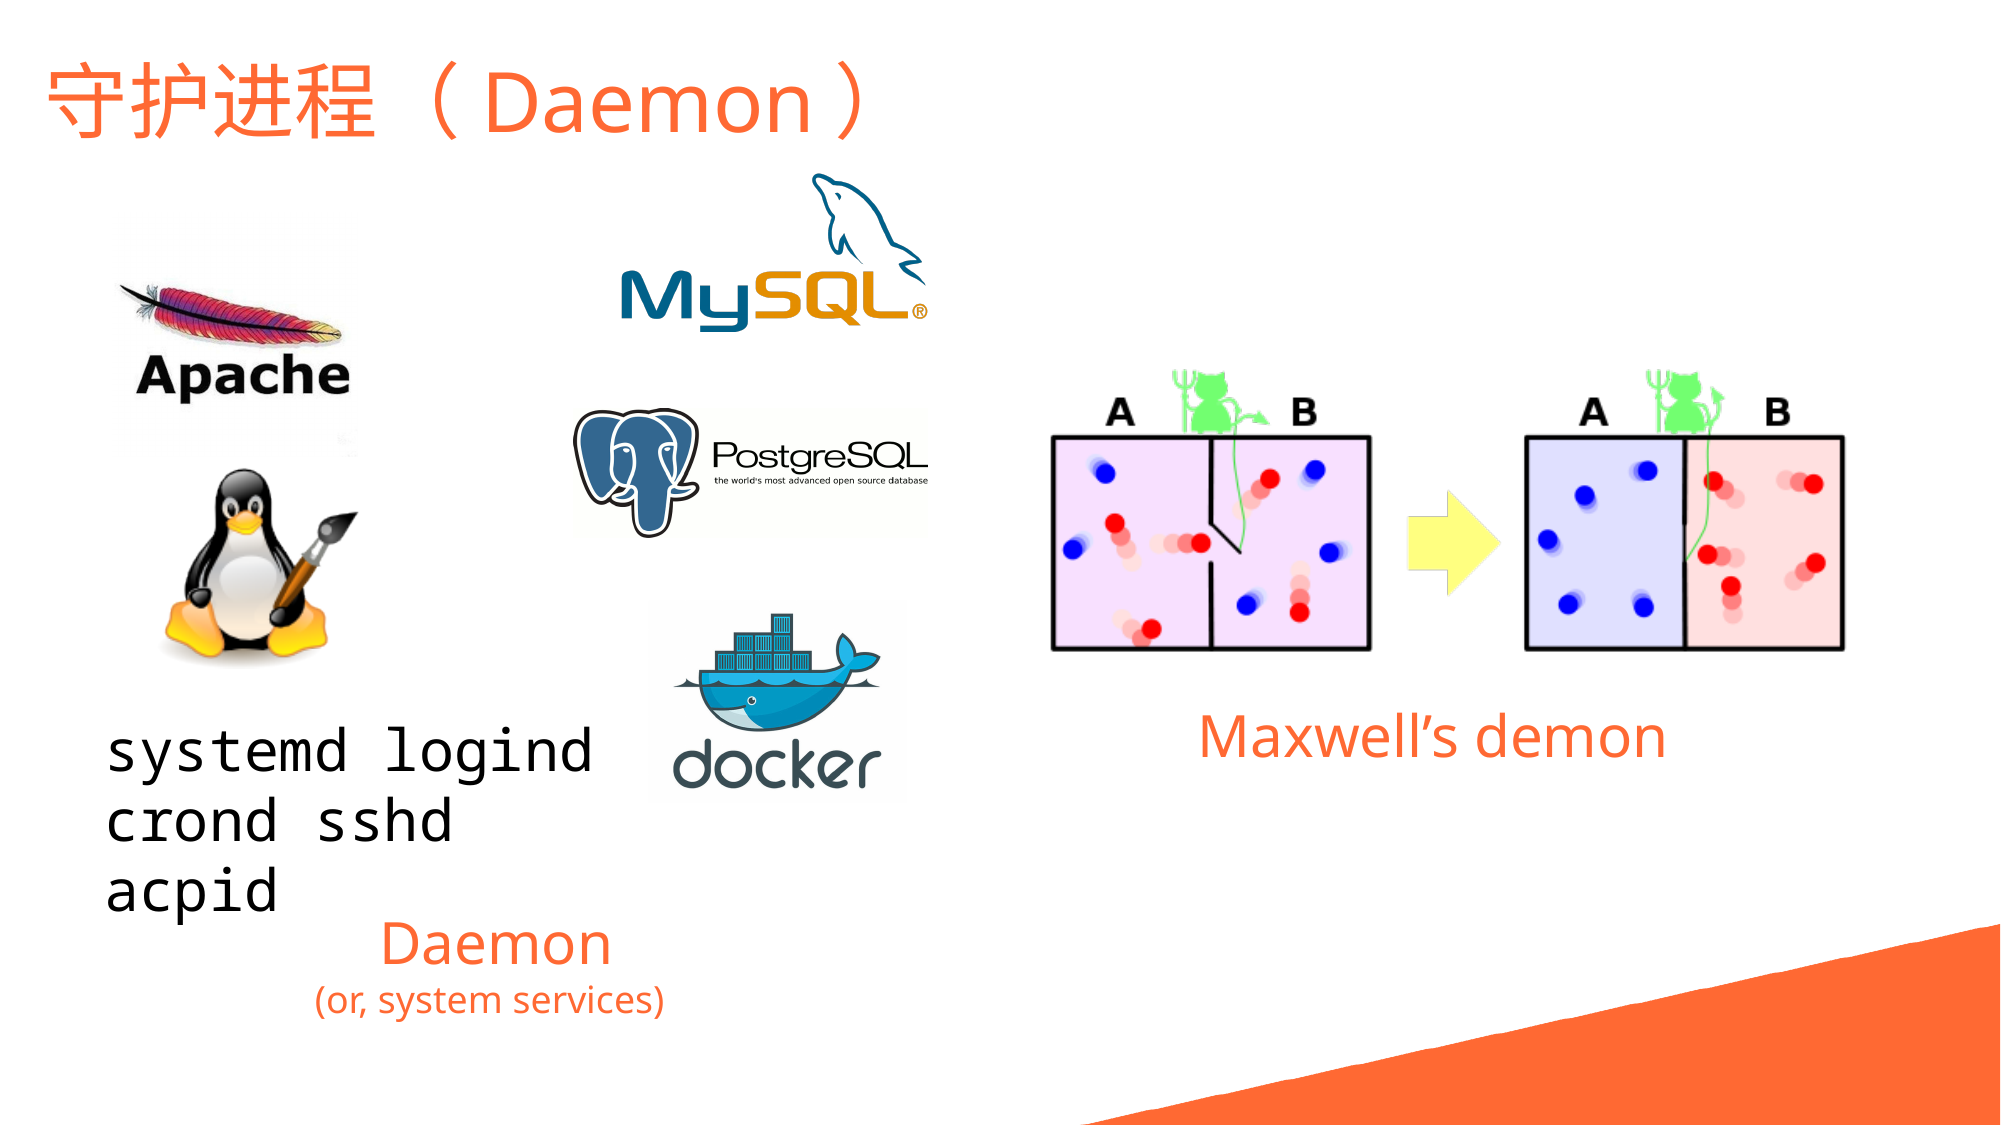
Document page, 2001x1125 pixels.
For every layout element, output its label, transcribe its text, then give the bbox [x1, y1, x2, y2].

picture [0, 0, 2001, 1125]
text_box Daemon (or, system services) [299, 898, 693, 1029]
text_box Maxwell’s demon [1183, 702, 1713, 777]
text_box systemd logind crond sshd acpid [89, 705, 622, 931]
text_box 守护进程（Daemon） [30, 41, 934, 157]
